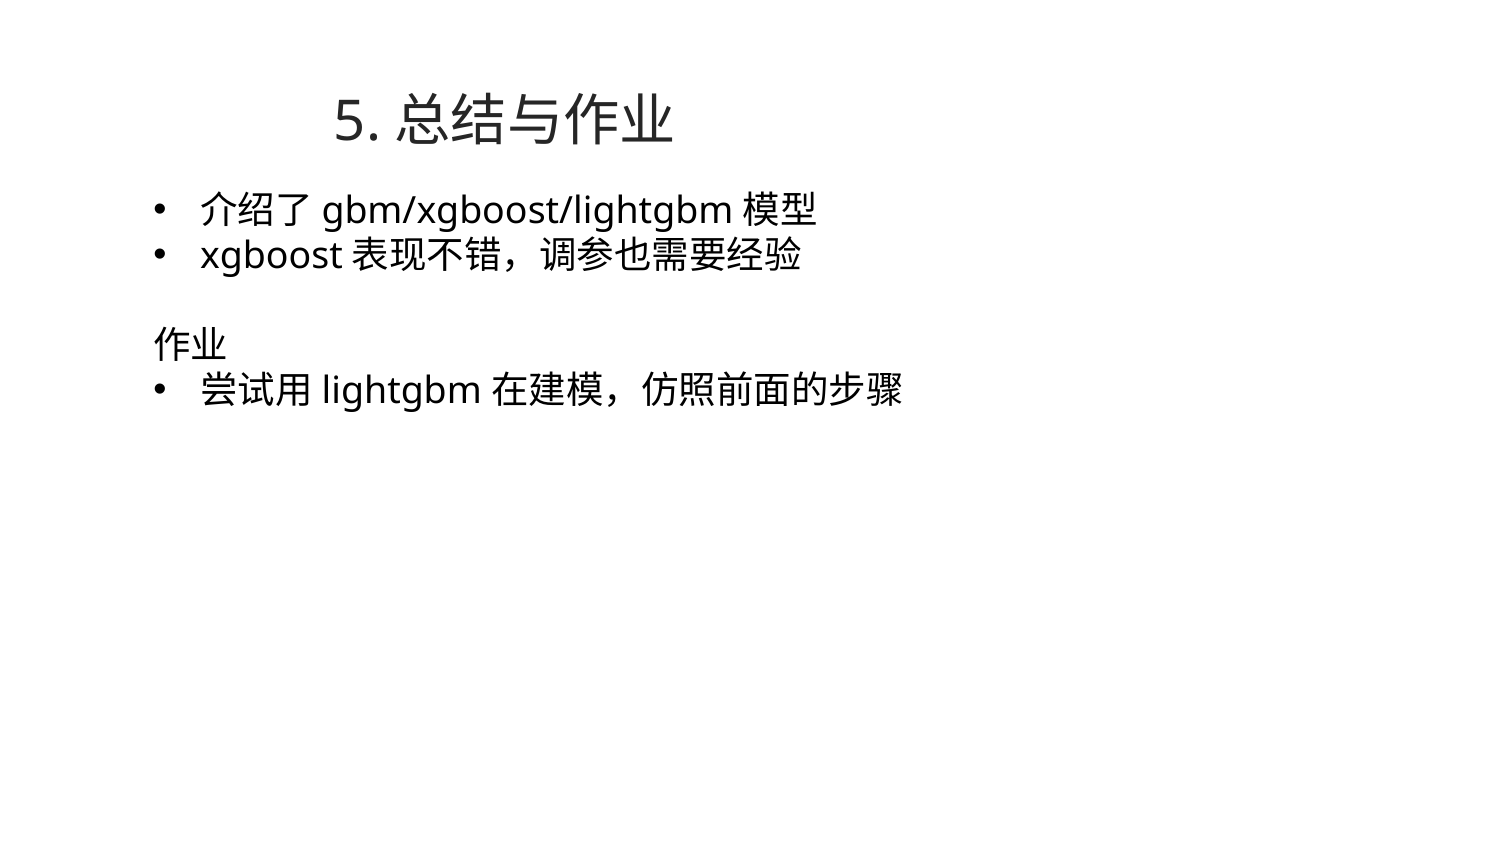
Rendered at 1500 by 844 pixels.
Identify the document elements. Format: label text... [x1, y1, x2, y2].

title 5.总结与作业 [319, 76, 1416, 180]
text_box 介绍了gbm/xgboost/lightgbm模型 xgboost表现不错，调参也需要经验 作业 尝试用lightgbm在建模，仿照前面的步骤 [138, 179, 1271, 554]
